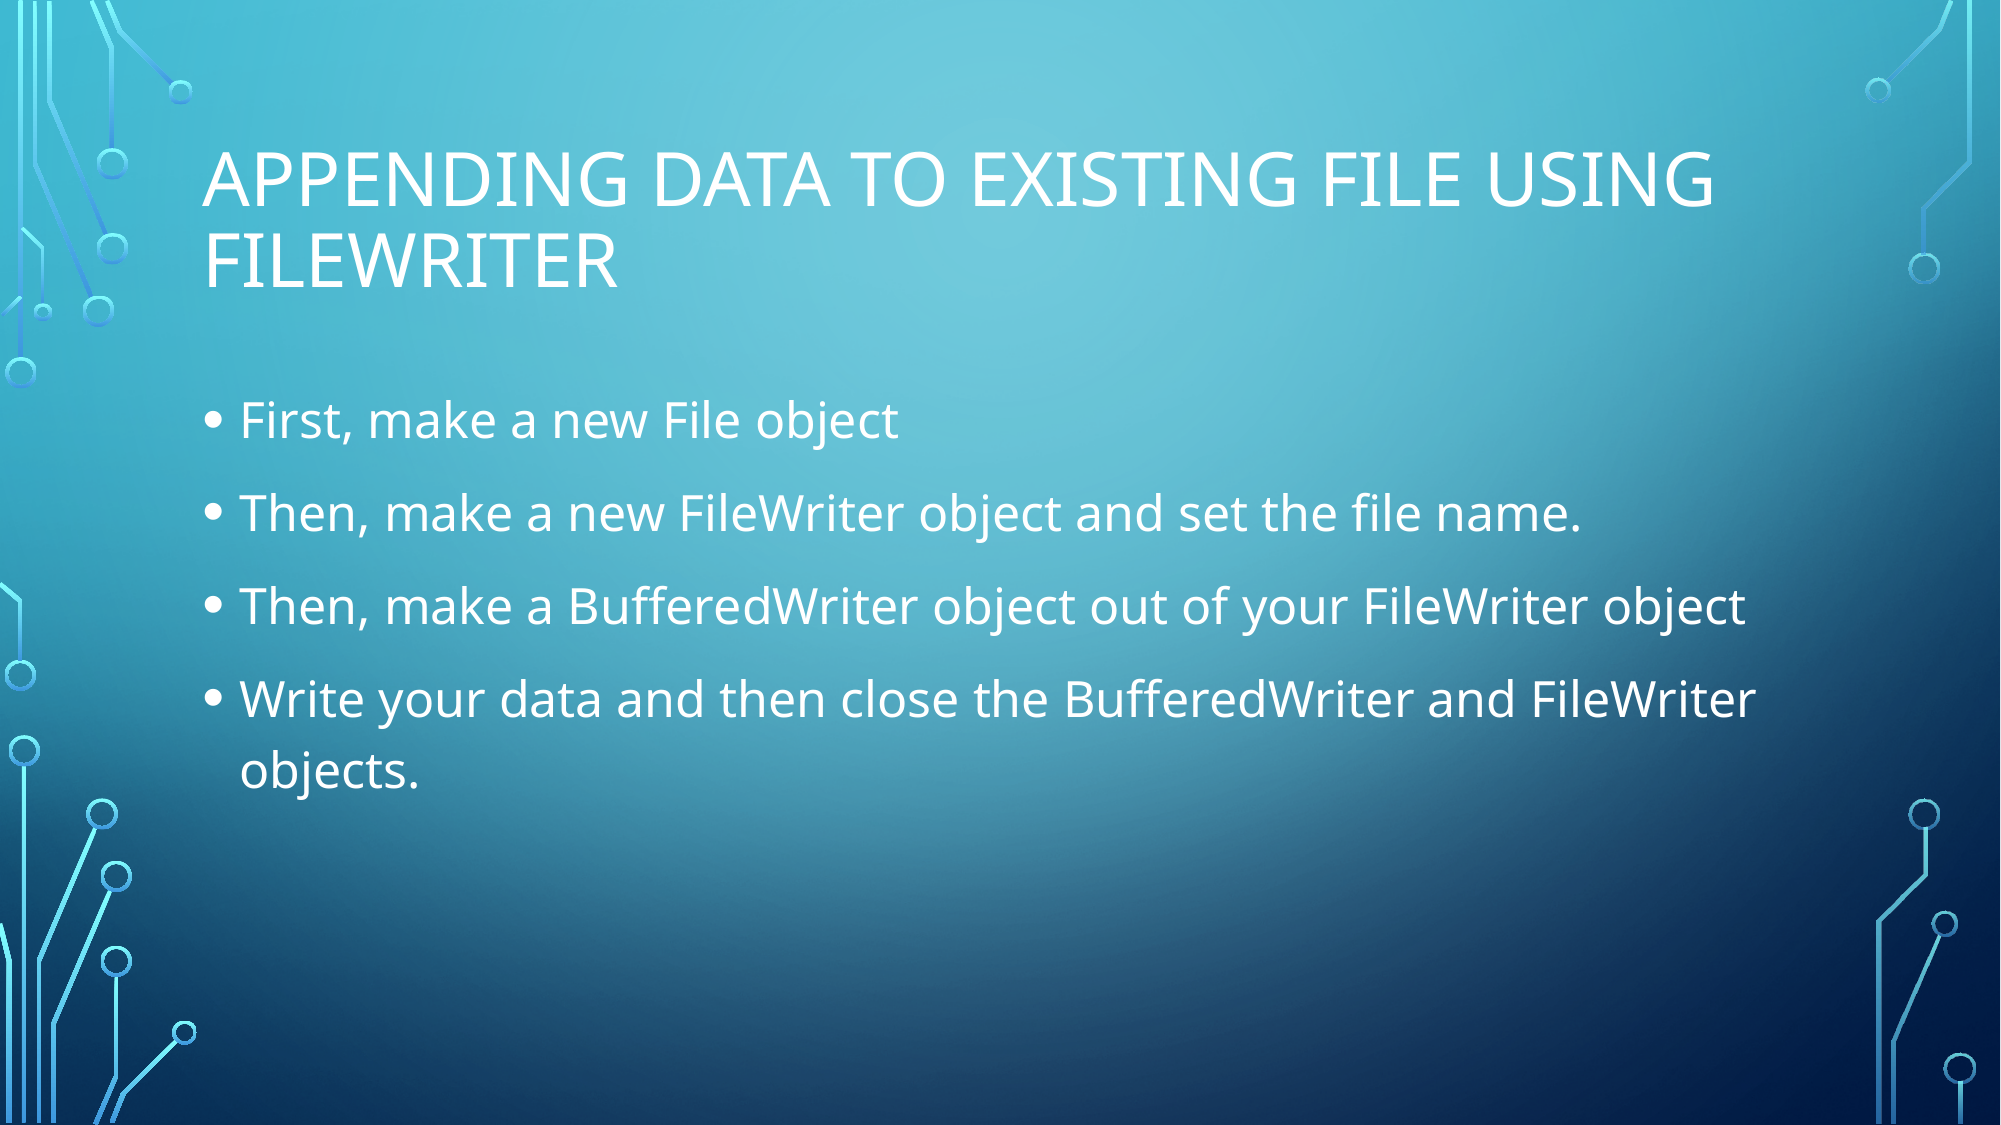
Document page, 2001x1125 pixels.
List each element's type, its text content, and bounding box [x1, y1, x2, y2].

title Appending Data To Existing File Using FileWriter [187, 101, 1813, 344]
list First, make a new File object Then, make a new FileWriter object and set the file name. Then, make a BufferedWriter object out of your FileWriter object Write your data and then close the BufferedWriter and FileWriter objects. [187, 369, 1813, 950]
